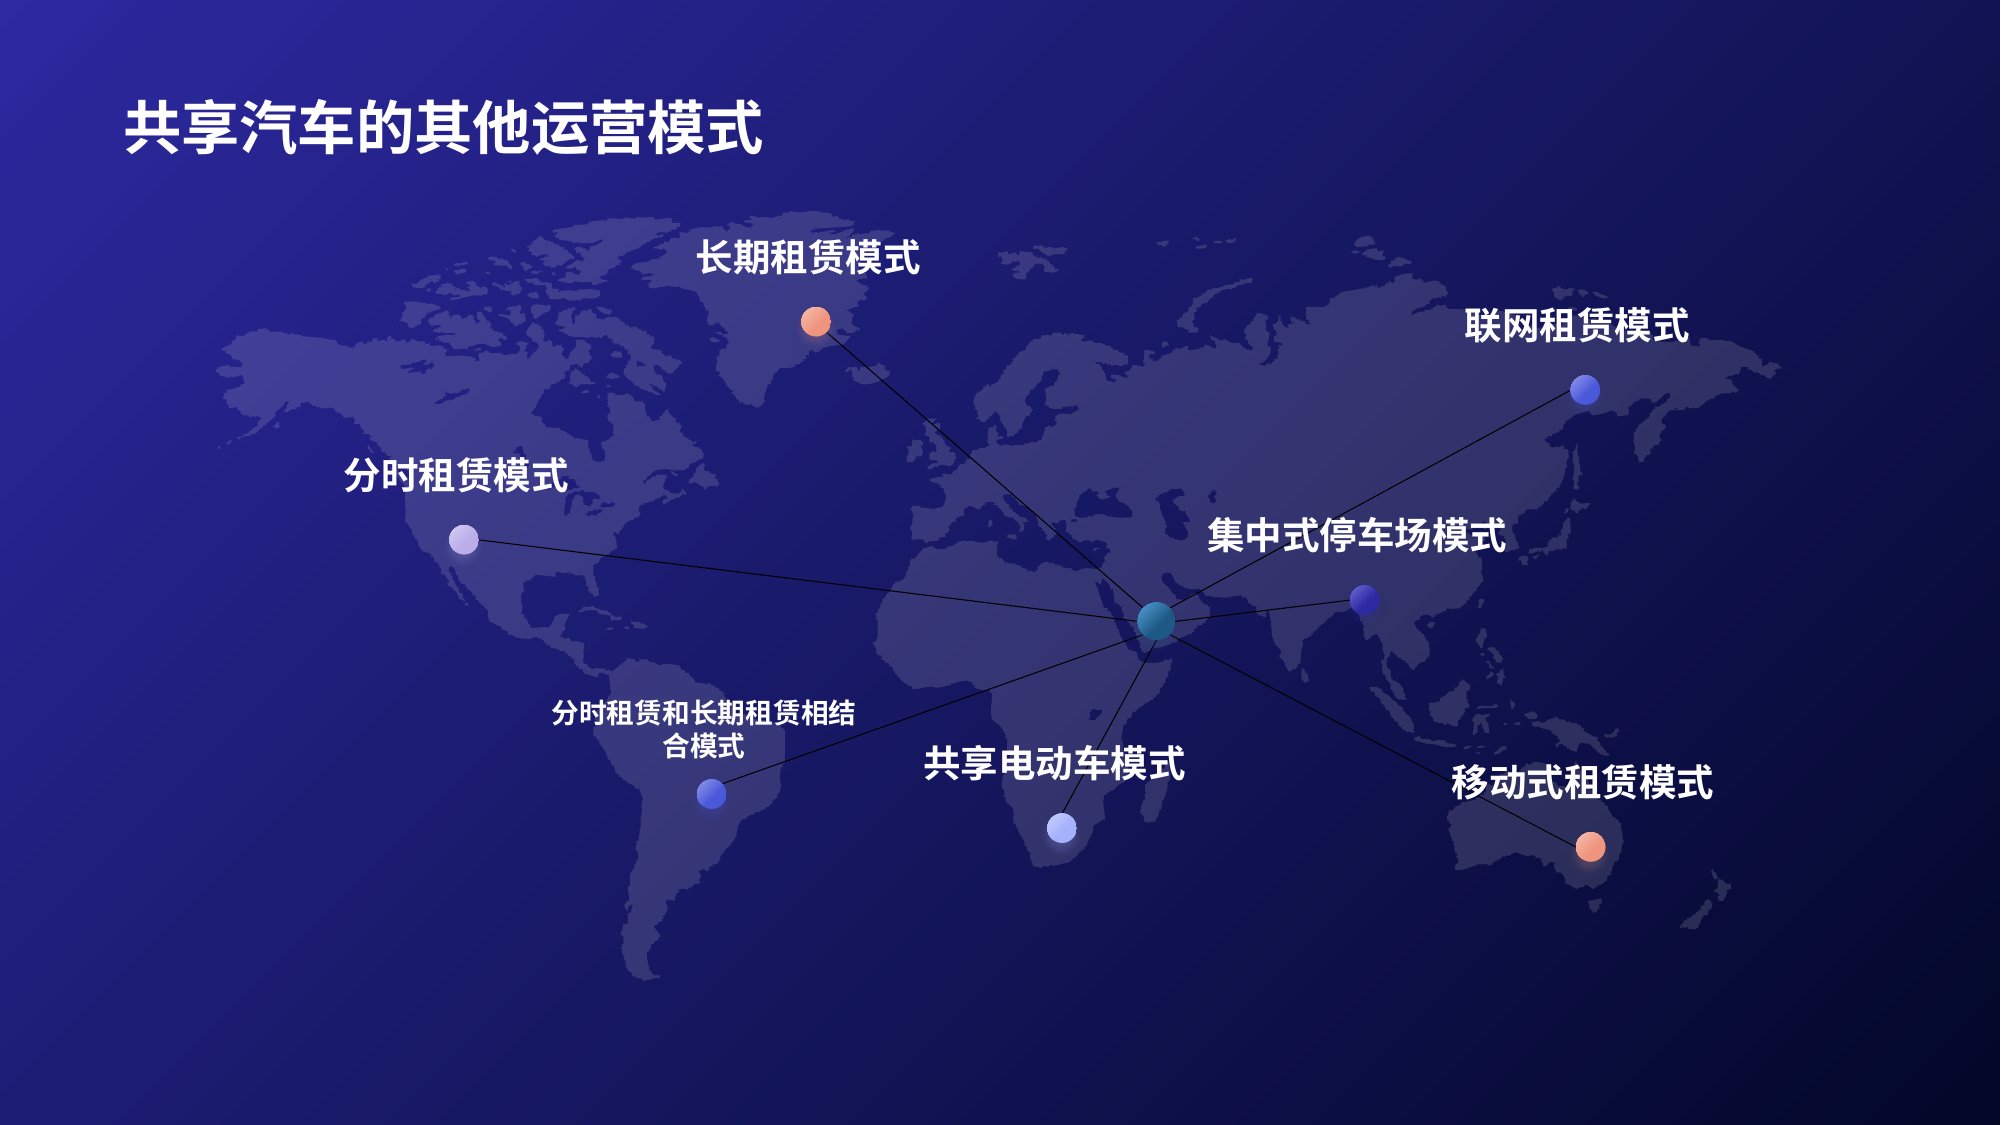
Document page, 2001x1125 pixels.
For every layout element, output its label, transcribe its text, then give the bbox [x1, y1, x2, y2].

title 共享汽车的其他运营模式 [108, 21, 1890, 169]
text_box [215, 210, 1783, 981]
